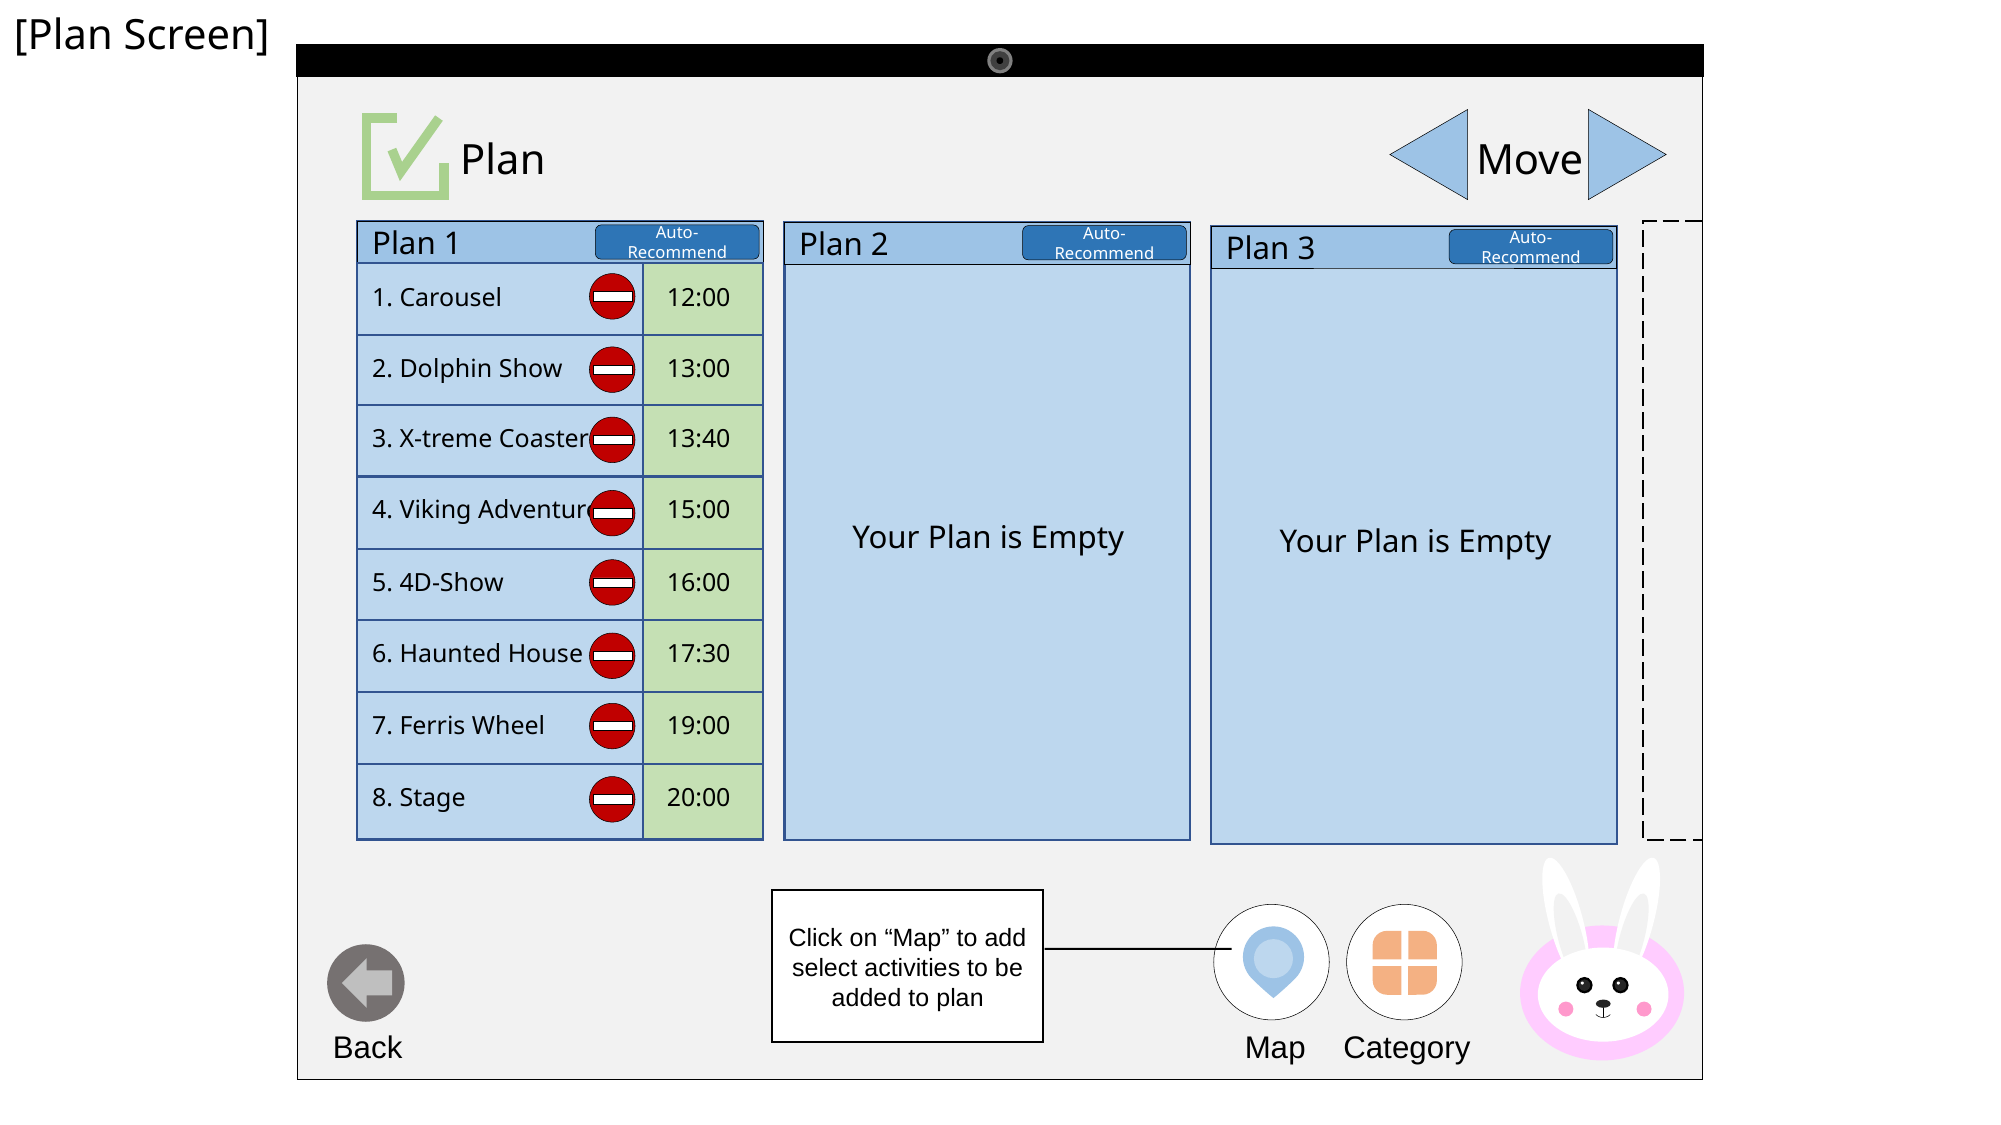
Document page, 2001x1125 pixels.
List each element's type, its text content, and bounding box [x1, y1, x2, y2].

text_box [1330, 904, 1495, 1073]
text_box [0, 125, 2000, 977]
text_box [357, 263, 773, 334]
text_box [357, 619, 773, 692]
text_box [357, 692, 773, 763]
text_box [357, 334, 773, 405]
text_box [357, 405, 773, 476]
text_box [357, 476, 773, 548]
text_box [Plan Screen] [0, 0, 313, 65]
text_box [357, 548, 773, 619]
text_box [1213, 904, 1330, 1073]
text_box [1520, 977, 1685, 1061]
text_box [366, 118, 444, 125]
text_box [297, 977, 1703, 1080]
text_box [357, 763, 773, 840]
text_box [315, 977, 420, 1073]
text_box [297, 45, 1703, 125]
